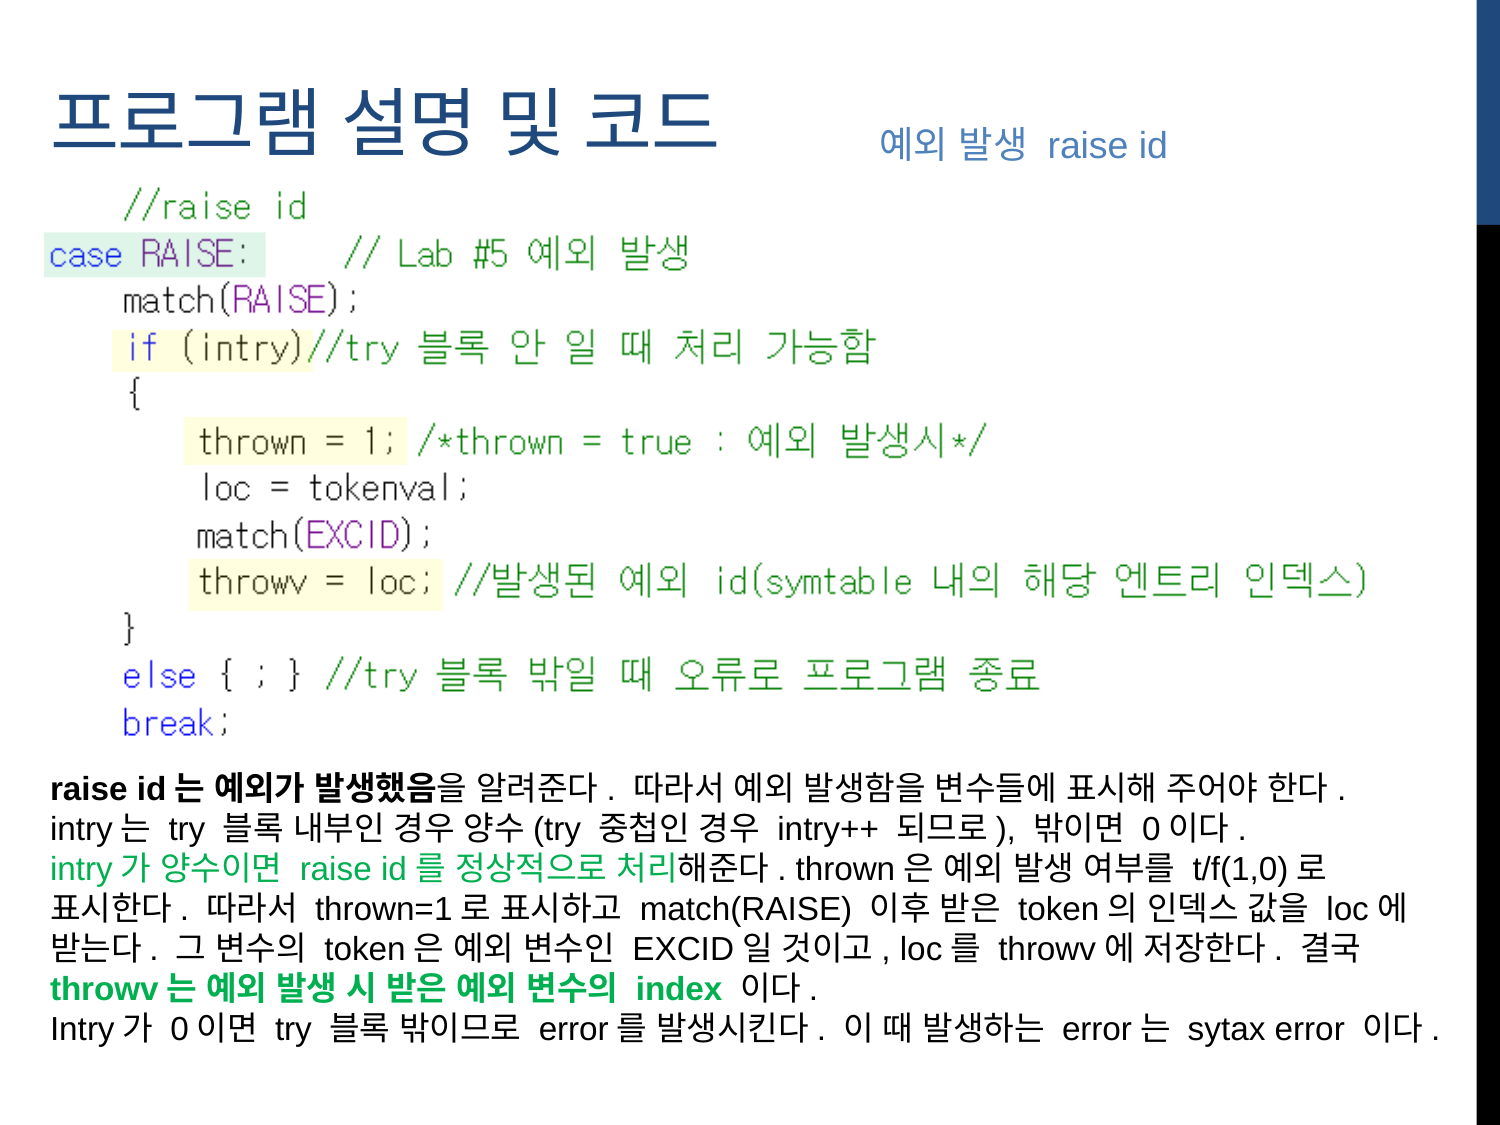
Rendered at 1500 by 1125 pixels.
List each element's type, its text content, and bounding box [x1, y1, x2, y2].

text_box 프로그램 설명 및 코드 [35, 42, 1465, 174]
text_box 예외 발생 raise id [864, 113, 1218, 171]
text_box raise id는 예외가 발생했음을 알려준다. 따라서 예외 발생함을 변수들에 표시해 주어야 한다. intry는 try 블록 내부인 경우 양수(try 중첩인 경우 intry++ 되므로), 밖이면 0이다. intry가 양수이면 raise id를 정상적으로 처리해준다. thrown은 예외 발생 여부를 t/f(1,0)로 표시한다. 따라서 thrown=1로 표시하고 match(RAISE) 이후 받은 token의 인덱스 값을 loc에 받는다. 그 변수의 token은 예외 변수인 EXCID일 것이고, loc를 throwv에 저장한다. 결국 throwv는 예외 발생 시 받은 예외 변수의 index 이다. Intry가 0이면 try 블록 밖이므로 error를 발생시킨다. 이 때 발생하는 error는 sytax error 이다. [35, 759, 1465, 1055]
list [45, 177, 1383, 759]
